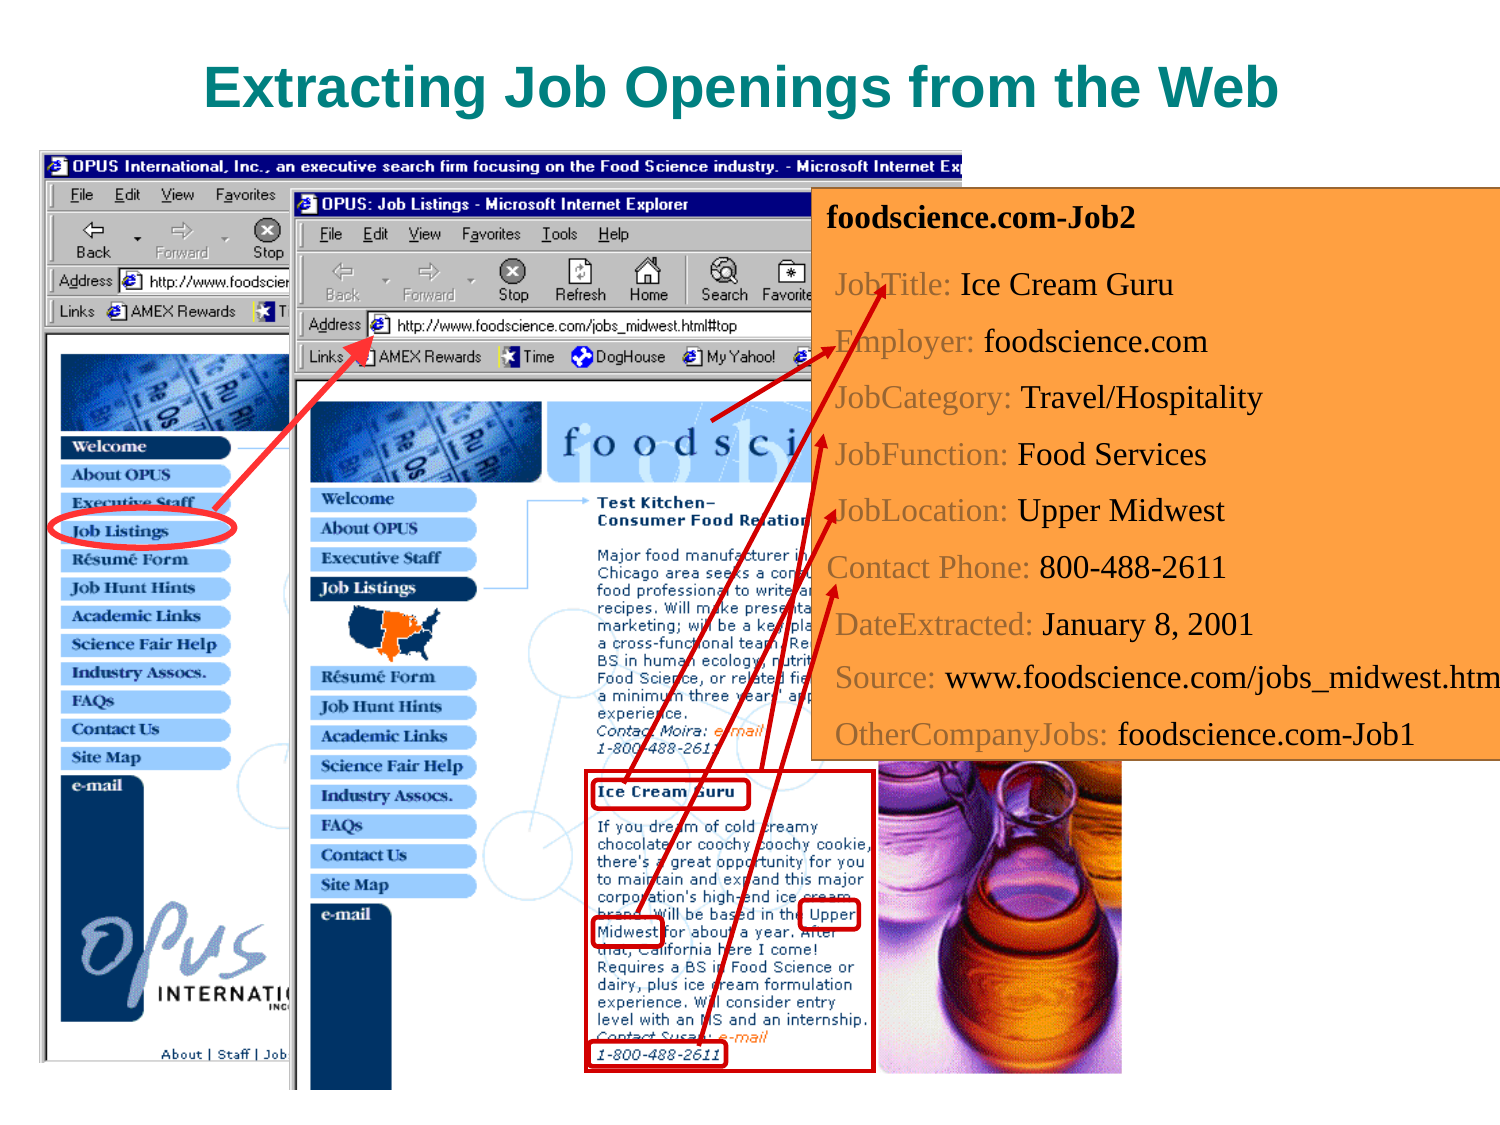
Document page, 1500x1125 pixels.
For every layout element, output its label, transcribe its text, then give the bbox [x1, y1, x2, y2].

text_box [49, 187, 1149, 1091]
picture [38, 150, 962, 1064]
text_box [585, 187, 1500, 1072]
title Extracting Job Openings from the Web [0, 18, 1500, 150]
